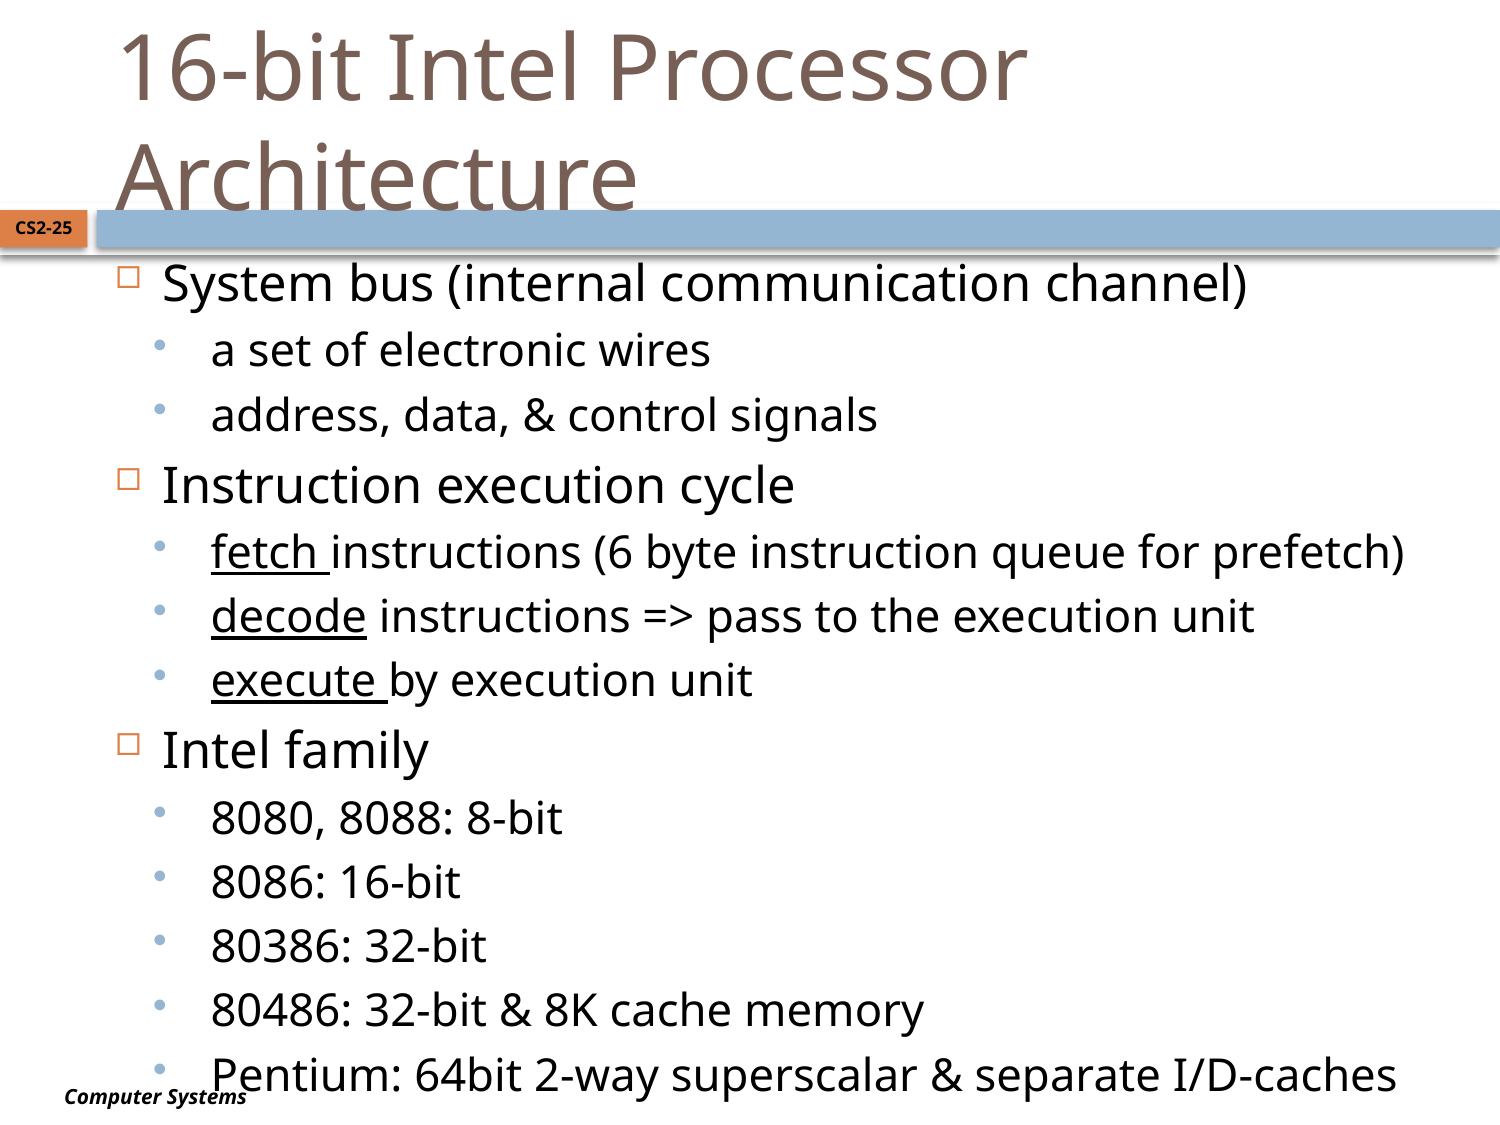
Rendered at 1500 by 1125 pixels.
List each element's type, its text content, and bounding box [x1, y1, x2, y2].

list System bus (internal communication channel) a set of electronic wires address, data, & control signals Instruction execution cycle fetch instructions (6 byte instruction queue for prefetch) decode instructions => pass to the execution unit execute by execution unit Intel family 8080, 8088: 8-bit 8086: 16-bit 80386: 32-bit 80486: 32-bit & 8K cache memory Pentium: 64bit 2-way superscalar & separate I/D-caches [100, 243, 1438, 1125]
title 16-bit Intel Processor Architecture [100, 37, 1438, 200]
slide_number CS2-25 [0, 208, 88, 249]
